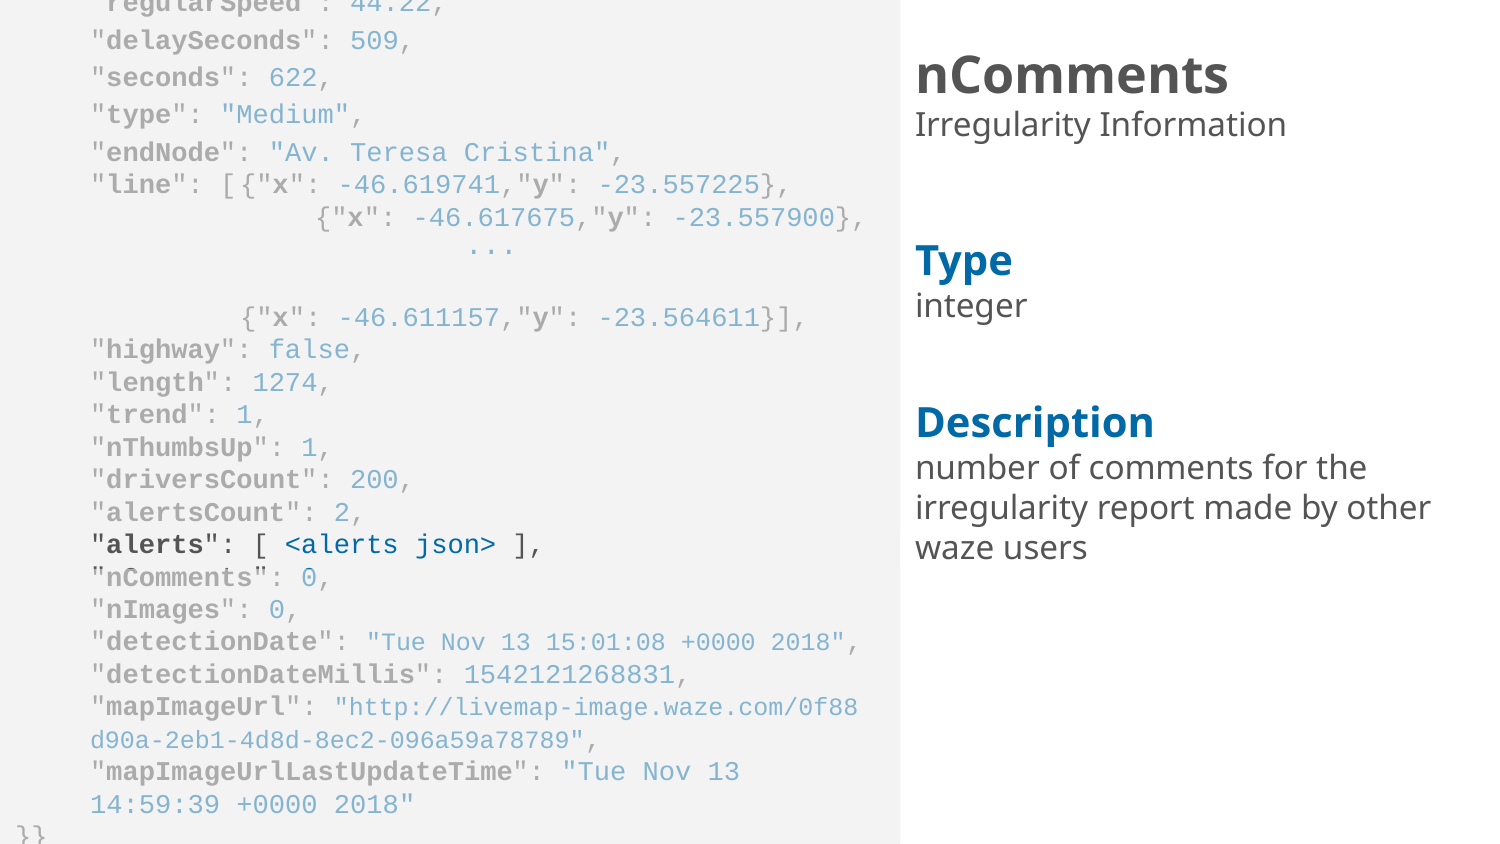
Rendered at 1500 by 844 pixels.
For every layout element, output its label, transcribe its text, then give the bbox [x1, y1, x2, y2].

text_box number of comments for the irregularity report made by other waze users [900, 431, 1500, 827]
text_box [0, 0, 901, 534]
text_box Description [900, 380, 1191, 457]
text_box {"irregularities": { "id": 156903757, "updateDate": "Tue Nov 13 15:01:20 +0000 2018", "updateDateMillis": 1542121280171, "country": "BR", "city": "São Paulo", "street": "Av. do Estado", "jamLevel": 4, "severity": 1, "speed": 7.359999999999999, "regularSpeed": 44.22, "delaySeconds": 509, "seconds": 622, "type": "Medium", "endNode": "Av. Teresa Cristina", "line": [ {"x": -46.619741,"y": -23.557225}, {"x": -46.617675,"y": -23.557900}, ··· {"x": -46.611157,"y": -23.564611}], "highway": false, "length": 1274, "trend": 1, "nThumbsUp": 1, "driversCount": 200, "alertsCount": 2, "alerts": [ <alerts json> ], "nComments": 0, "nImages": 0, "detectionDate": "Tue Nov 13 15:01:08 +0000 2018", "detectionDateMillis": 1542121268831, "mapImageUrl": "http://livemap-image.waze.com/0f88 d90a-2eb1-4d8d-8ec2-096a59a78789", "mapImageUrlLastUpdateTime": "Tue Nov 13 14:59:39 +0000 2018" }} [0, 534, 900, 568]
text_box [0, 568, 901, 844]
text_box nComments Irregularity Information [900, 23, 1500, 162]
text_box integer [900, 268, 1440, 400]
text_box Type [900, 218, 1191, 268]
